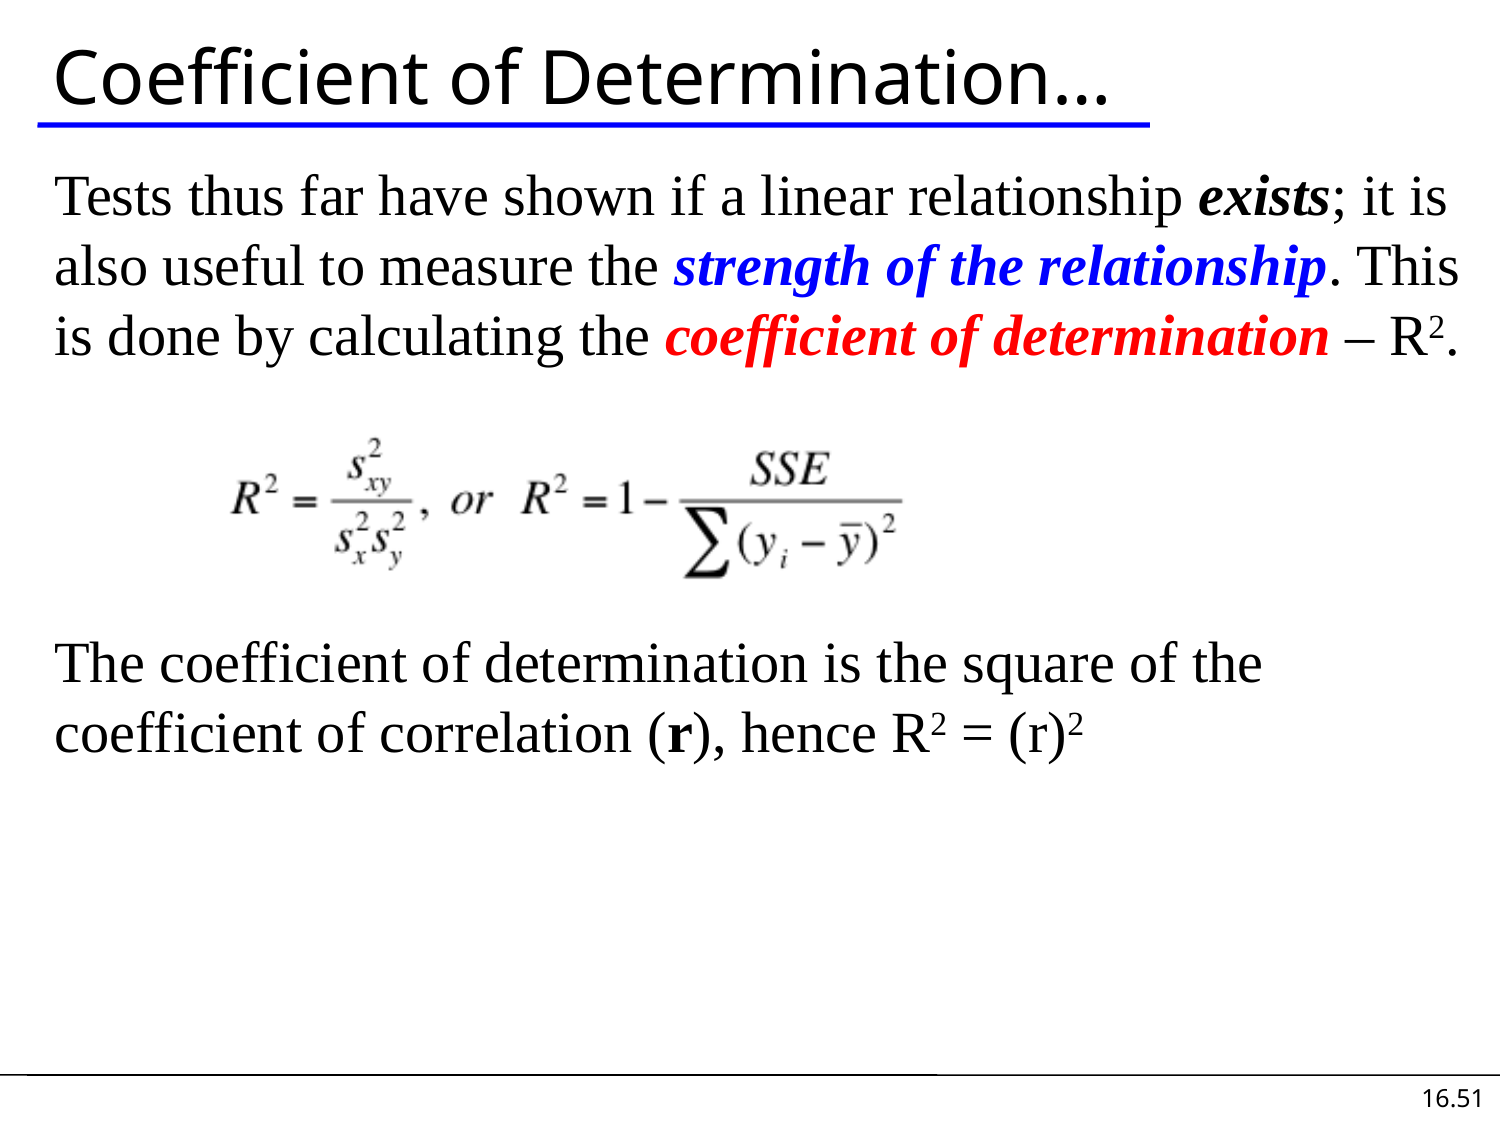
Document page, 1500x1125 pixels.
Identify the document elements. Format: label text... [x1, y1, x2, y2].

picture [212, 424, 934, 599]
title Coefficient of Determination… [37, 24, 1475, 125]
list Tests thus far have shown if a linear relationship exists; it is also useful to measure the strength of the relationship. This is done by calculating the coefficient of determination – R2. The coefficient of determination is the square of the coefficient of correlation (r), hence R2 = (r)2 [39, 149, 1500, 1050]
slide_number 16.51 [1187, 1074, 1500, 1125]
